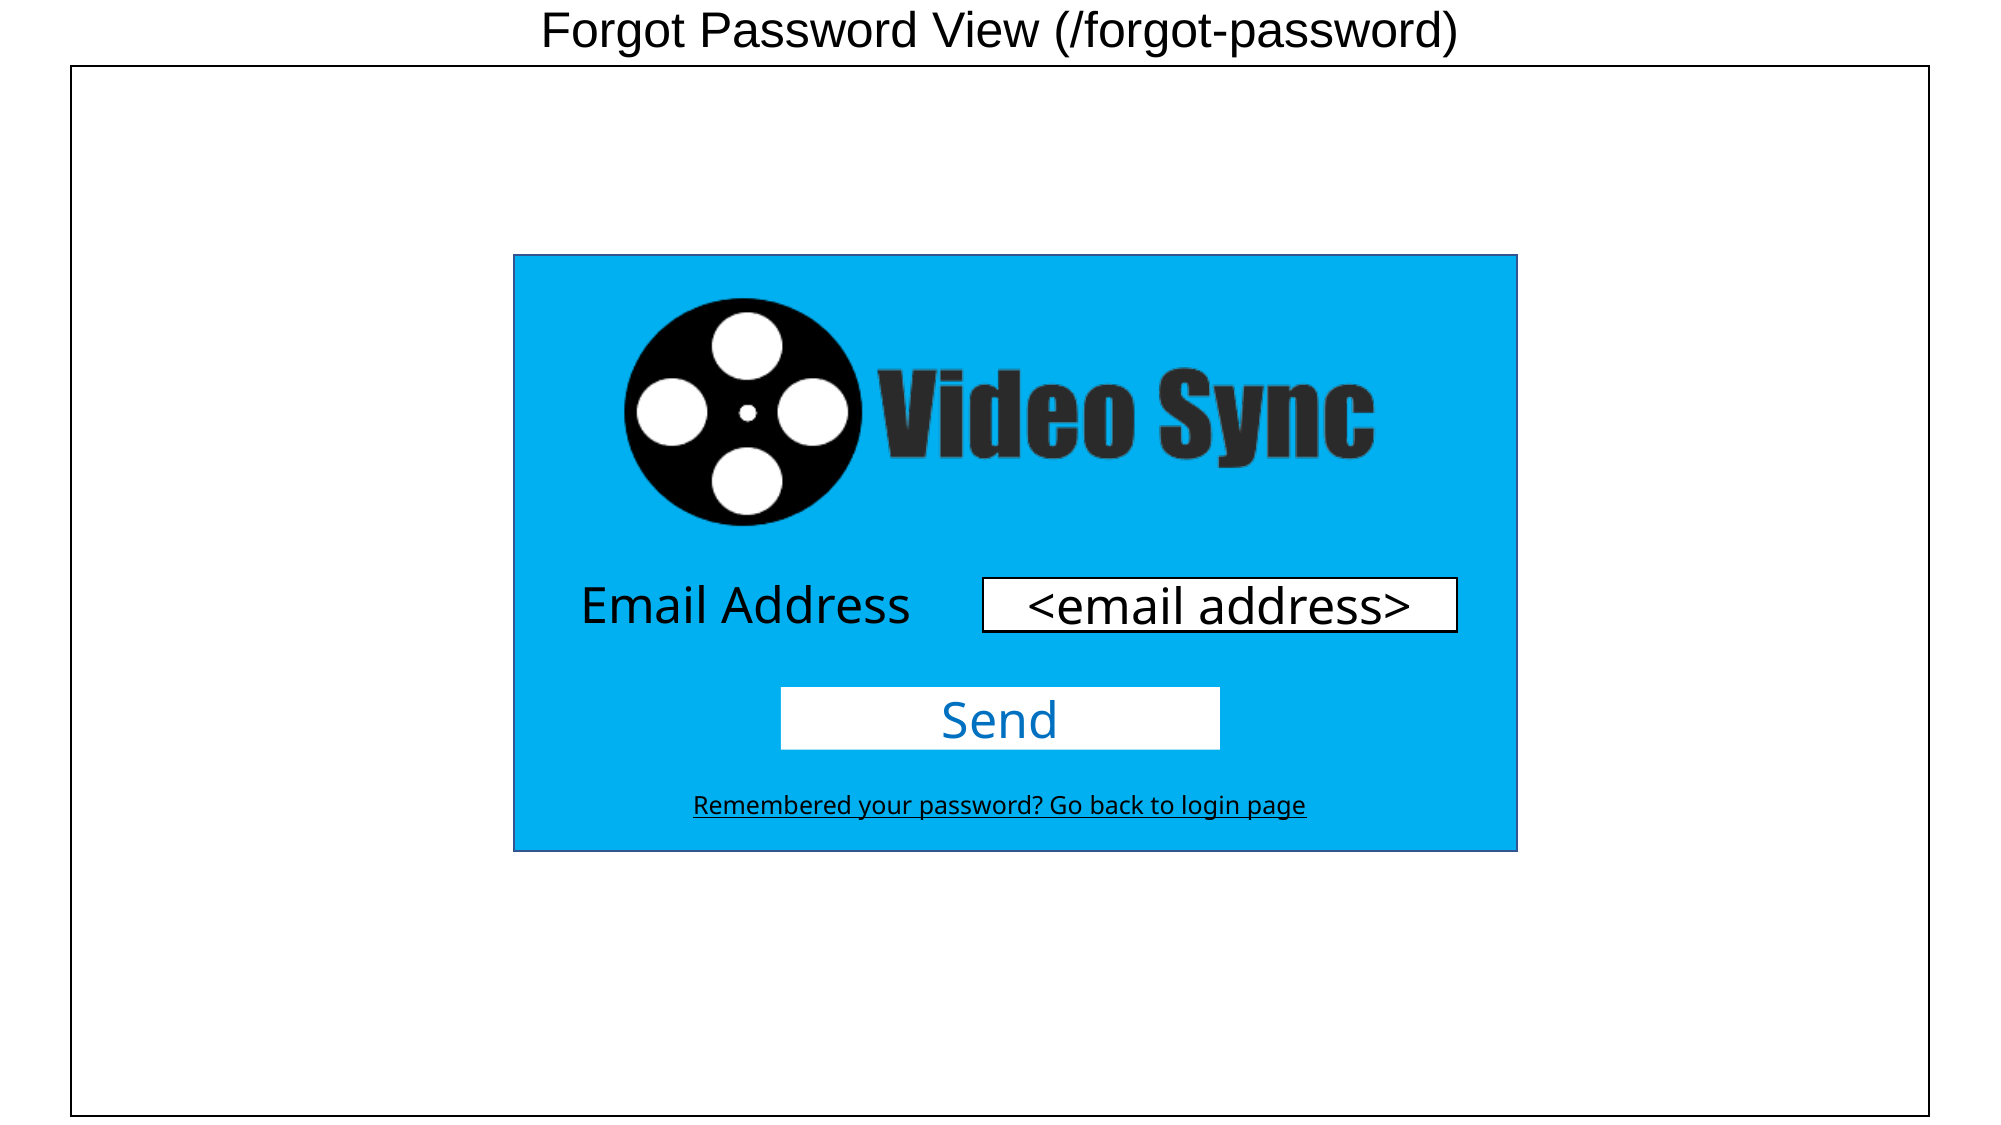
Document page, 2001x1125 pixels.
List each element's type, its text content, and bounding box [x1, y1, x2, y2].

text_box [417, 253, 1583, 851]
text_box Forgot Password View (/forgot-password) [0, 0, 2000, 65]
text_box [70, 65, 1930, 1117]
